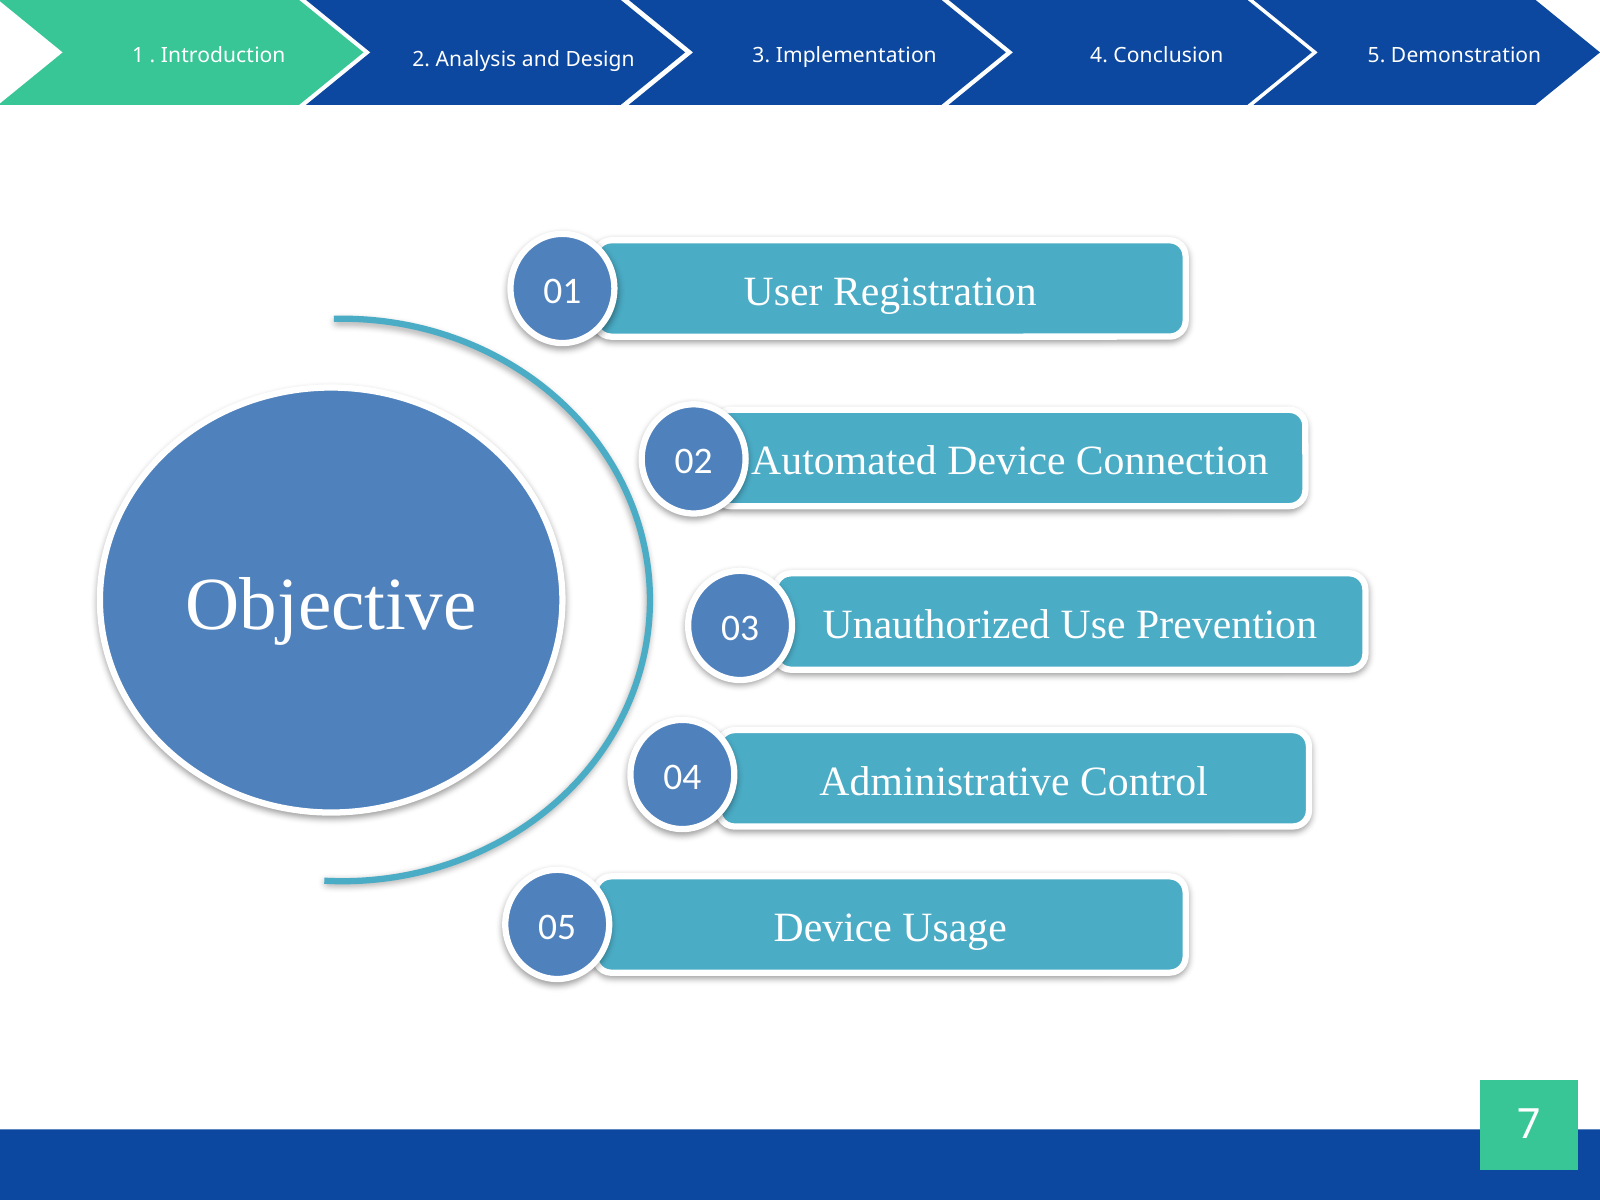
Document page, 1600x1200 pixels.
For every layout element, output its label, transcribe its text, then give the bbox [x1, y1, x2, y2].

text_box 04 [627, 716, 738, 833]
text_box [1479, 1079, 1579, 1170]
text_box Objective [96, 384, 337, 816]
text_box 03 [684, 567, 796, 684]
text_box Administrative Control [722, 726, 1313, 830]
text_box [0, 1129, 1600, 1200]
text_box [0, 0, 364, 106]
text_box User Registration [599, 237, 1189, 340]
text_box 02 [638, 401, 749, 517]
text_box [1253, 0, 1600, 106]
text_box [628, 0, 946, 106]
text_box Device Usage [595, 873, 1189, 976]
text_box 01 [507, 230, 618, 347]
text_box Automated Device Connection [724, 406, 1309, 510]
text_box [948, 0, 1251, 106]
text_box Unauthorized Use Prevention [775, 570, 1369, 673]
text_box 05 [502, 866, 613, 983]
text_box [365, 0, 626, 112]
text_box [324, 315, 654, 885]
